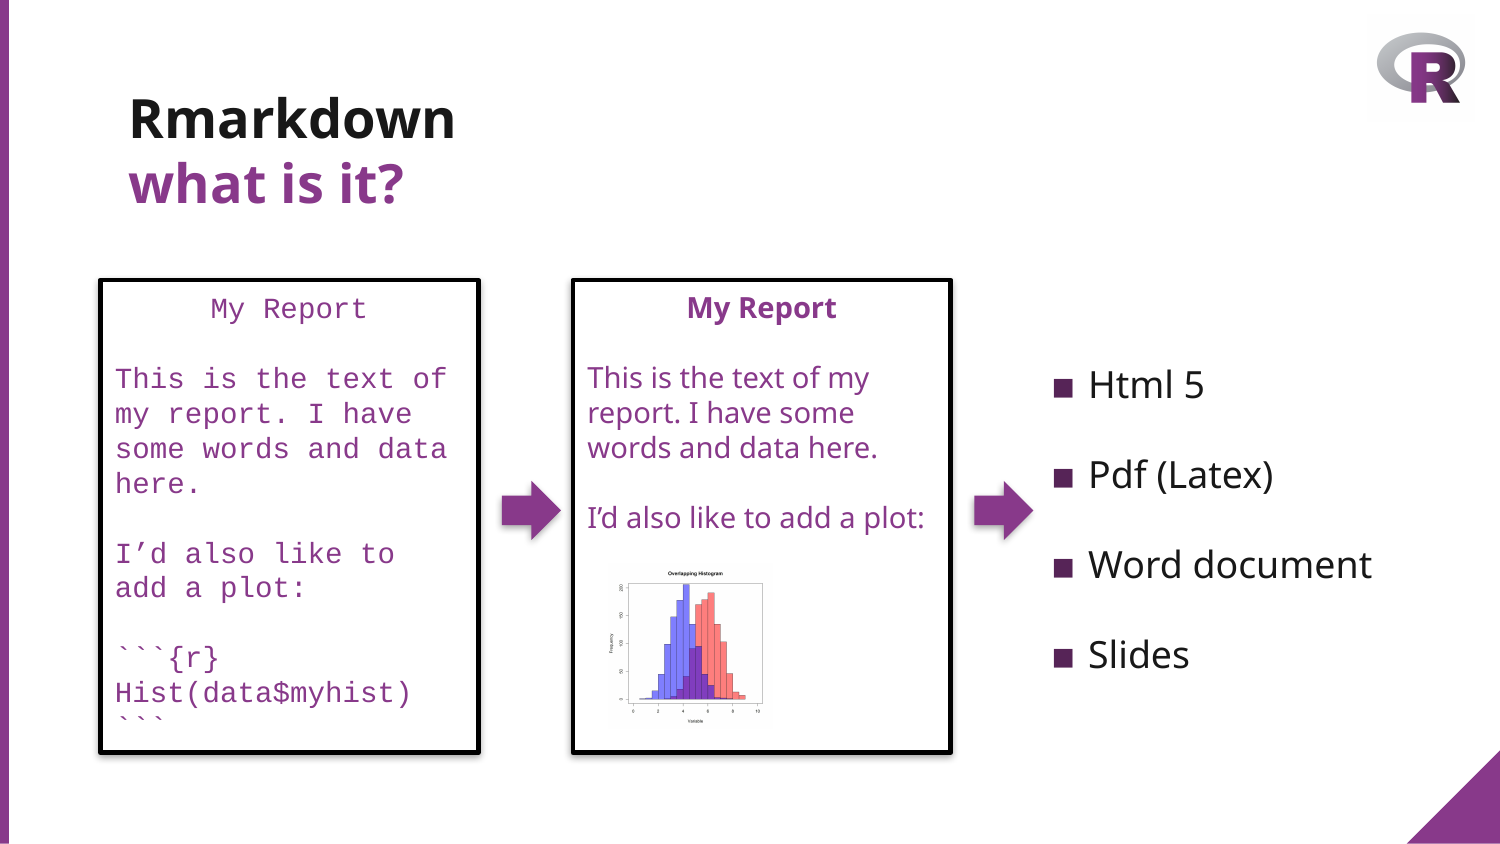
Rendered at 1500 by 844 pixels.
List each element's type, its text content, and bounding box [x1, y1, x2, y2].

text_box [973, 480, 1034, 541]
picture [1367, 14, 1475, 122]
text_box Html 5 Pdf (Latex) Word document Slides [998, 256, 1400, 773]
text_box My Report This is the text of my report. I have some words and data here. I’d also like to add a plot: ```{r} Hist(data$myhist) ``` [100, 279, 479, 753]
picture [607, 563, 774, 729]
text_box My Report This is the text of my report. I have some words and data here. I’d also like to add a plot: [572, 279, 952, 753]
title Rmarkdown what is it? [113, 69, 643, 210]
text_box [501, 480, 562, 541]
